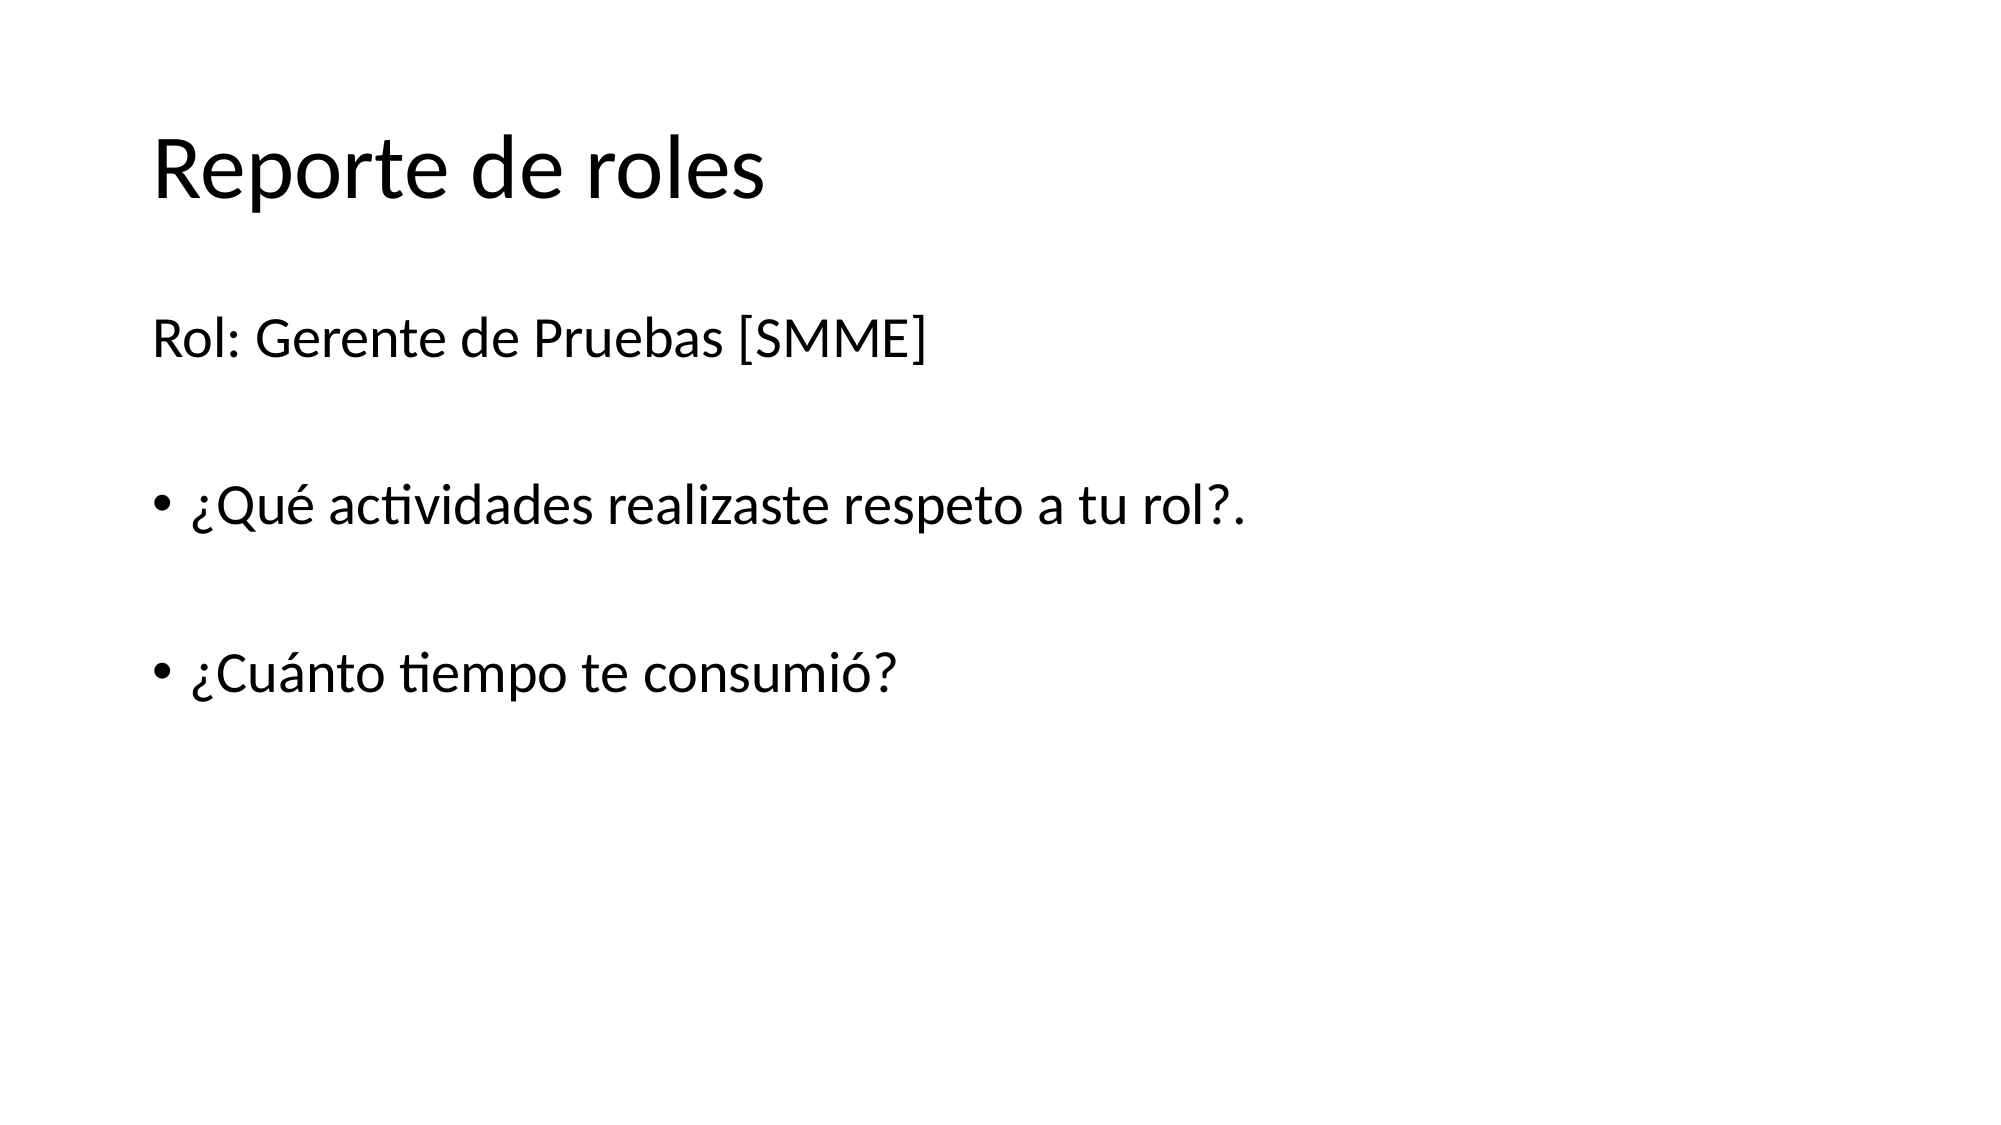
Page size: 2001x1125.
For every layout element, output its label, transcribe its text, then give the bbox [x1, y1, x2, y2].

list Rol: Gerente de Pruebas [SMME] ¿Qué actividades realizaste respeto a tu rol?. ¿Cuánto tiempo te consumió? [137, 299, 1863, 1014]
title Reporte de roles [137, 59, 1863, 278]
